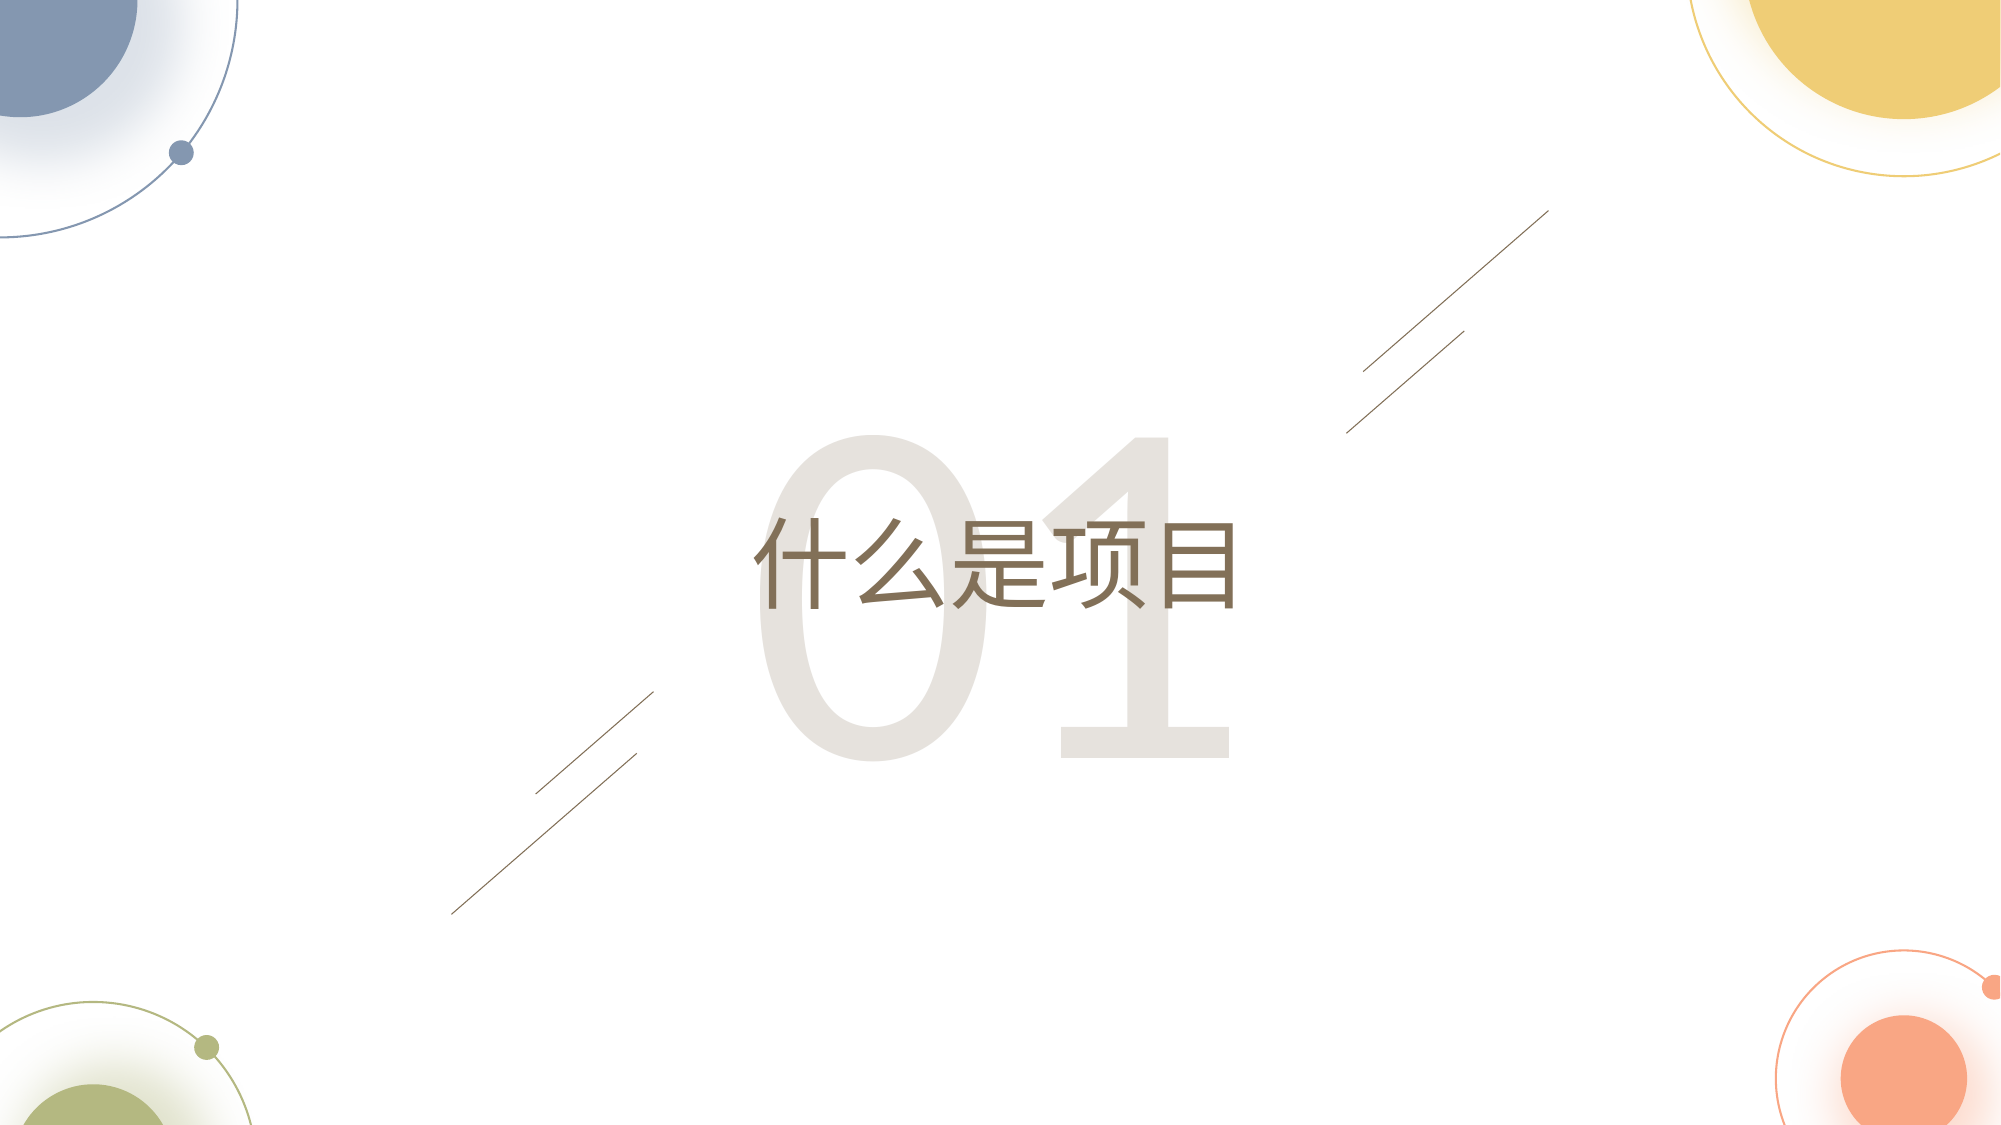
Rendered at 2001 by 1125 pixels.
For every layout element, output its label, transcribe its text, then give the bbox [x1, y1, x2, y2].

text_box 01 [511, 253, 1489, 866]
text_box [535, 691, 654, 795]
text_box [1363, 210, 1549, 372]
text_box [451, 753, 637, 915]
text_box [1346, 330, 1465, 434]
text_box 什么是项目 [622, 494, 1378, 629]
